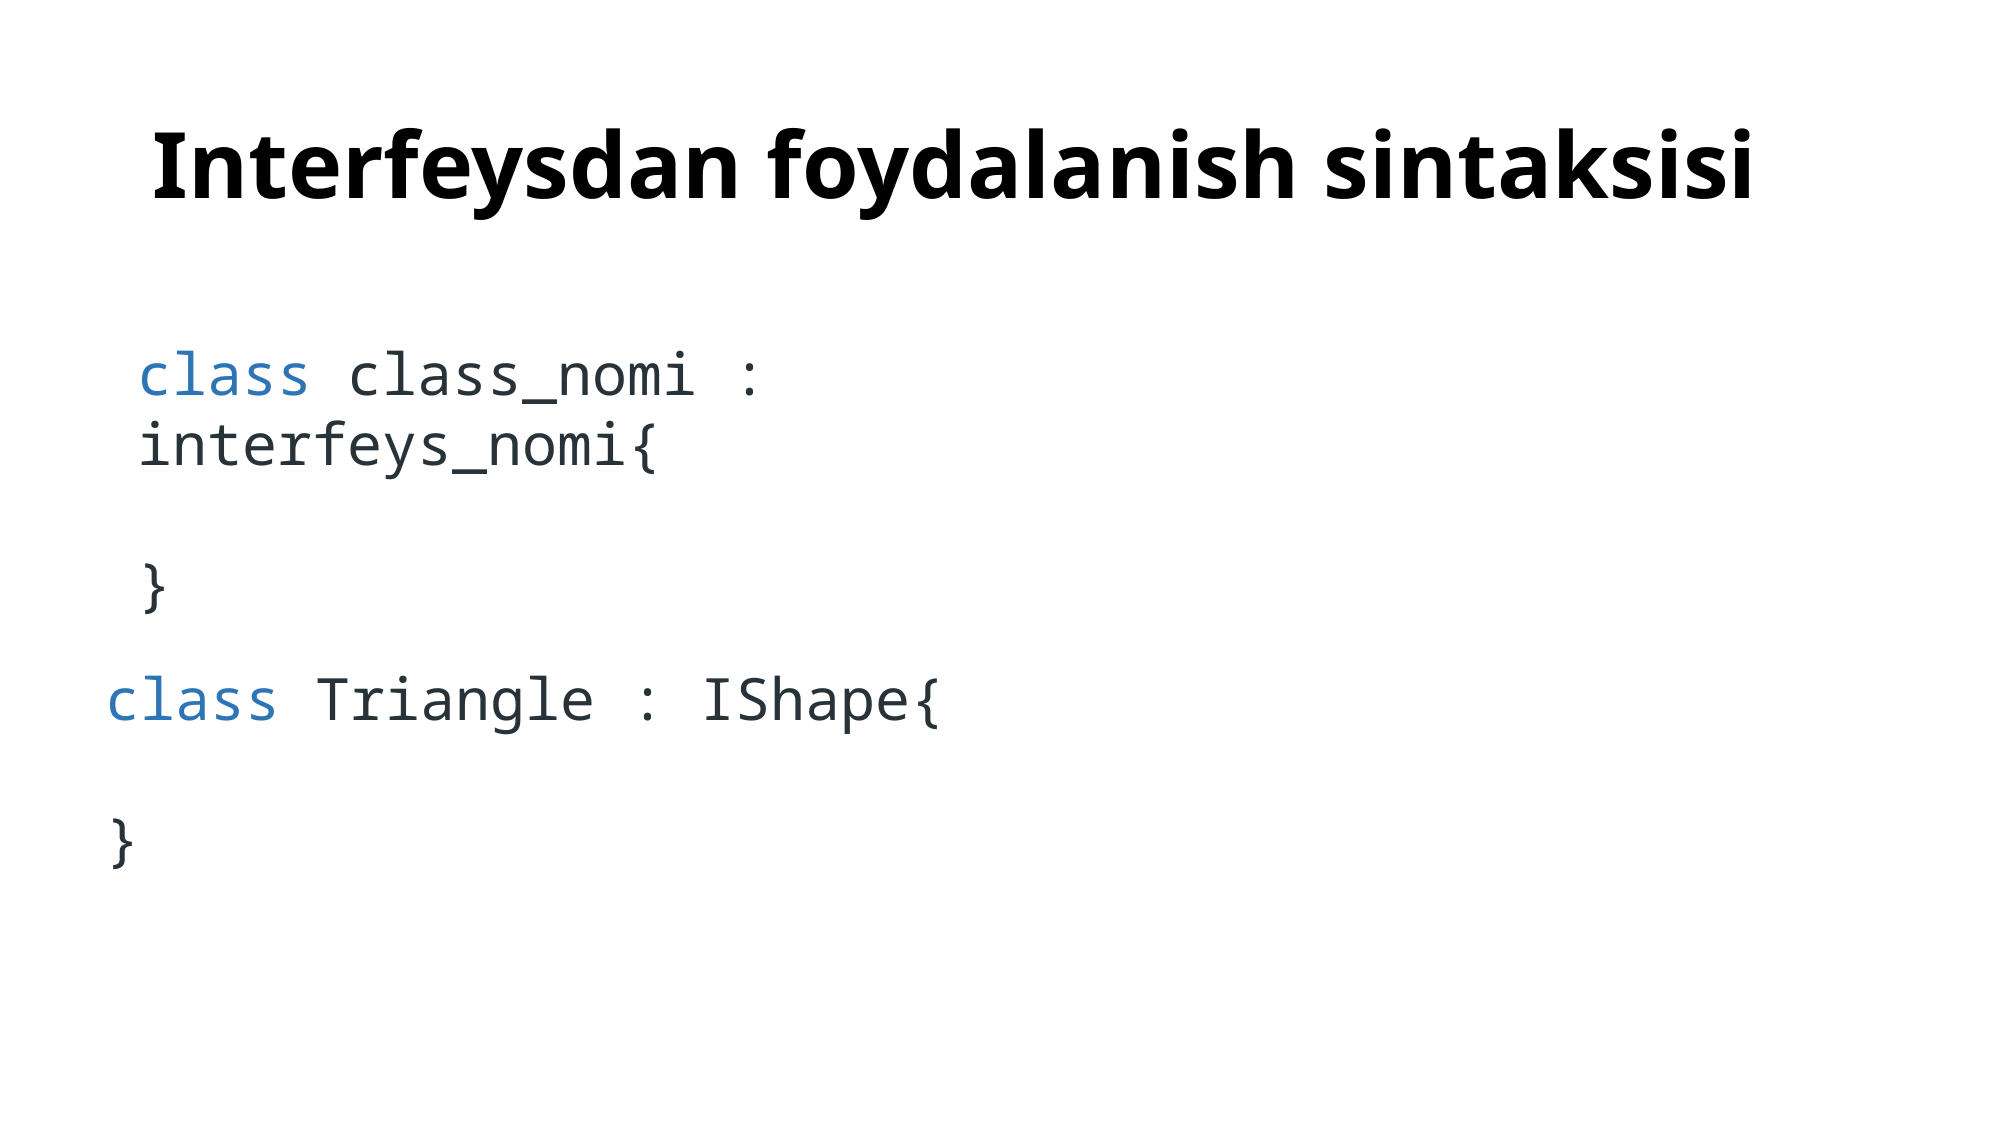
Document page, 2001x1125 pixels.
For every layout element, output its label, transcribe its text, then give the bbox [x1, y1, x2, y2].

list class class_nomi : interfeys_nomi{ } [137, 158, 1238, 807]
text_box class Triangle : IShape{ } [105, 662, 946, 883]
title Interfeysdan foydalanish sintaksisi [137, 59, 1863, 278]
